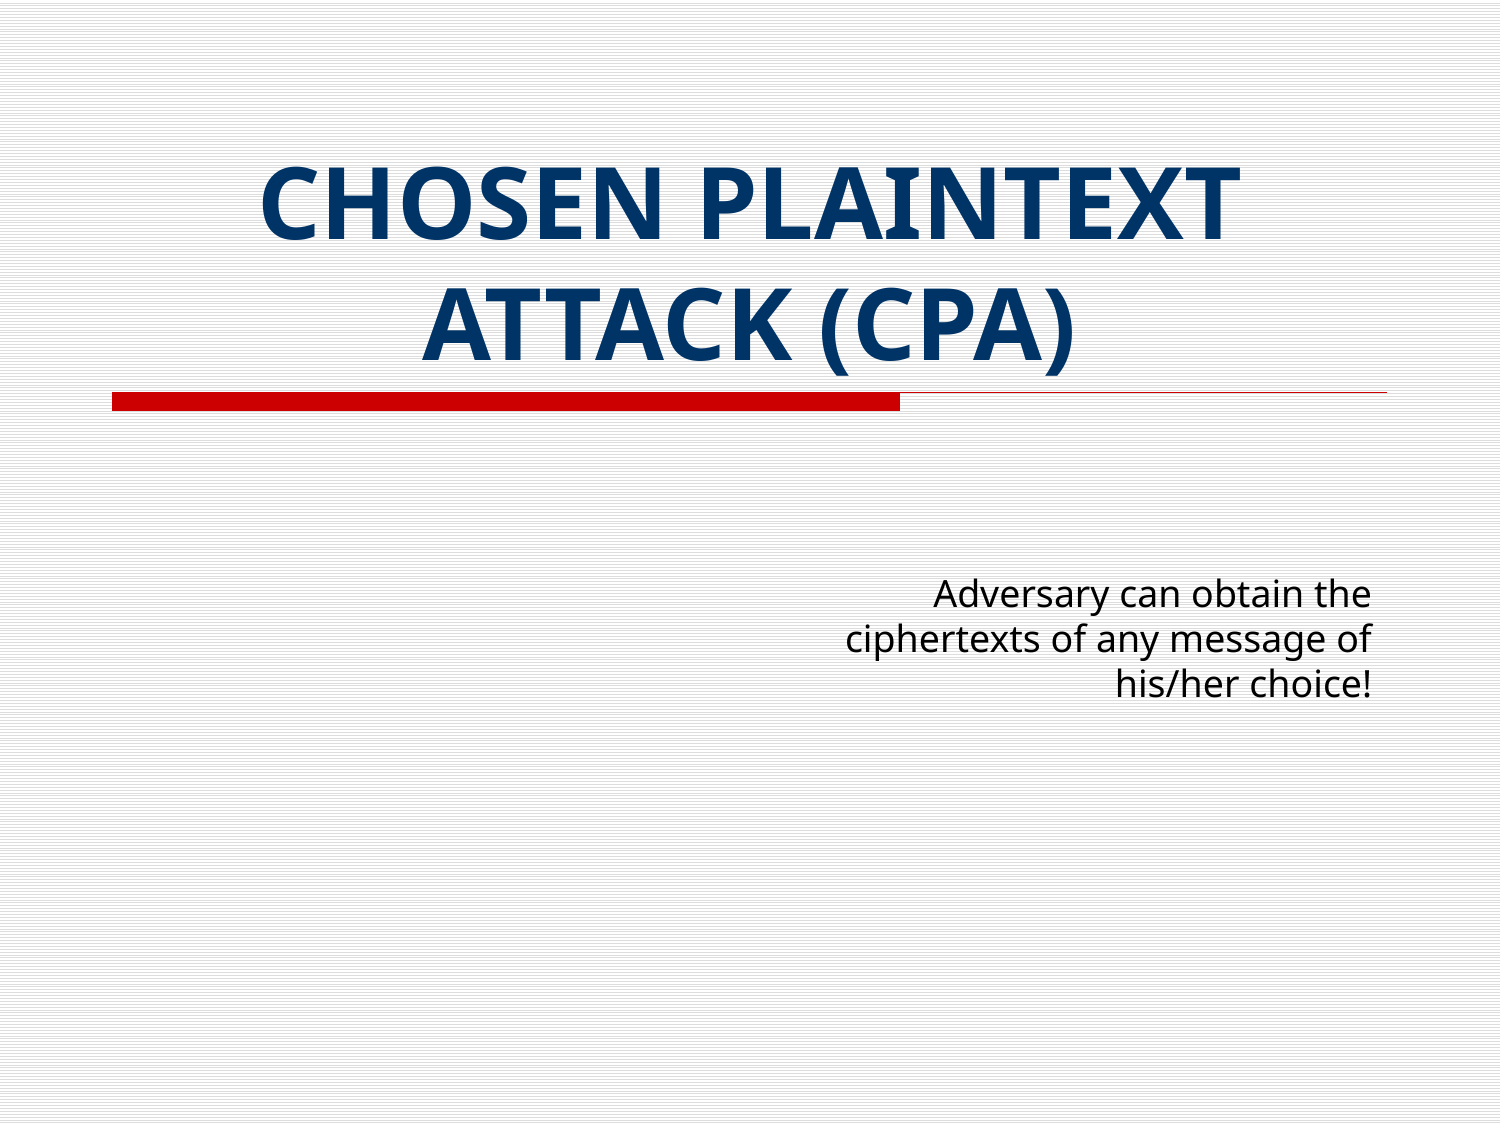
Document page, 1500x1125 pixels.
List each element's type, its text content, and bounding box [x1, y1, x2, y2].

title CHOSEN PLAINTEXT ATTACK (CPA) [112, 162, 1388, 388]
subtitle Adversary can obtain the ciphertexts of any message of his/her choice! [812, 562, 1388, 750]
